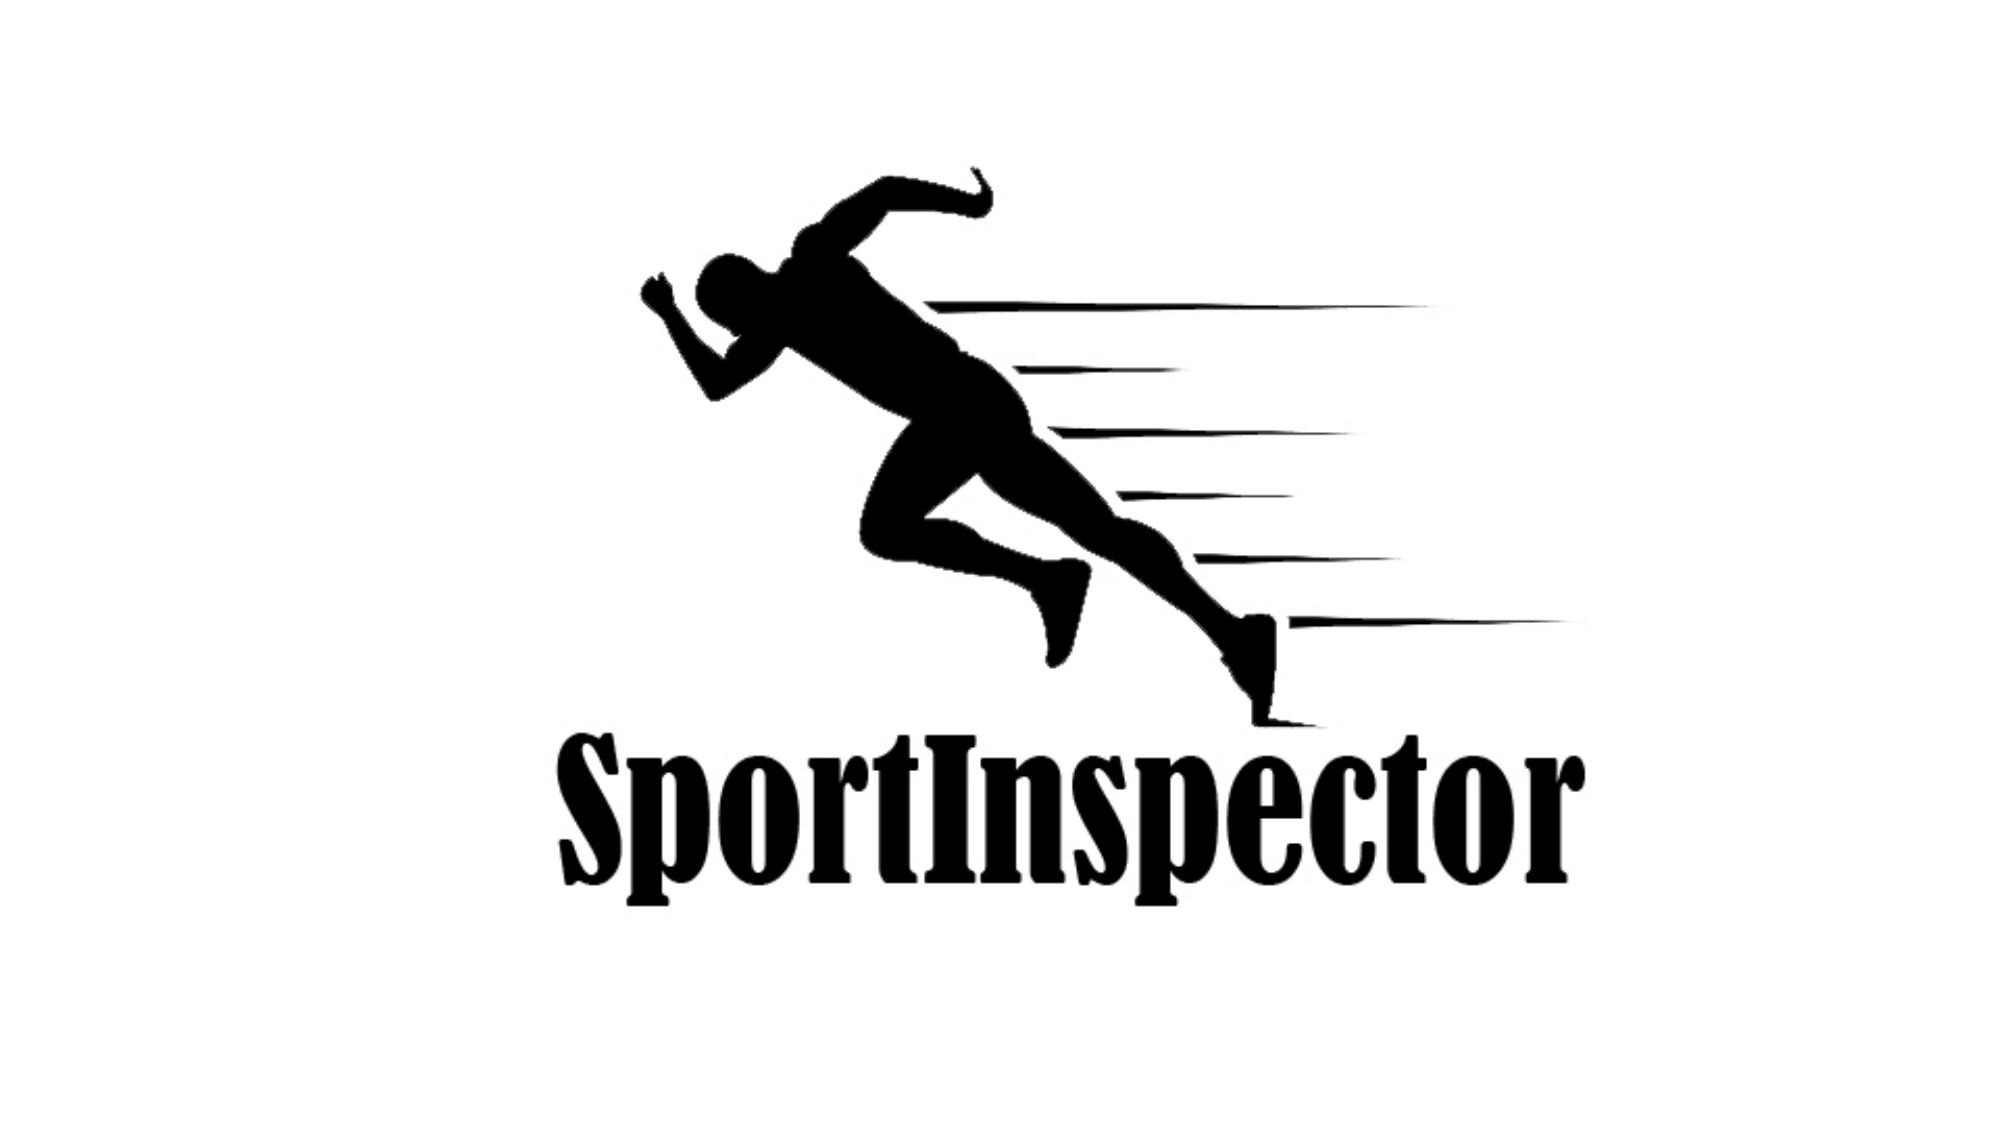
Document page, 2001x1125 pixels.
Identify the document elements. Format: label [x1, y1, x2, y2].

picture [274, 135, 1725, 990]
